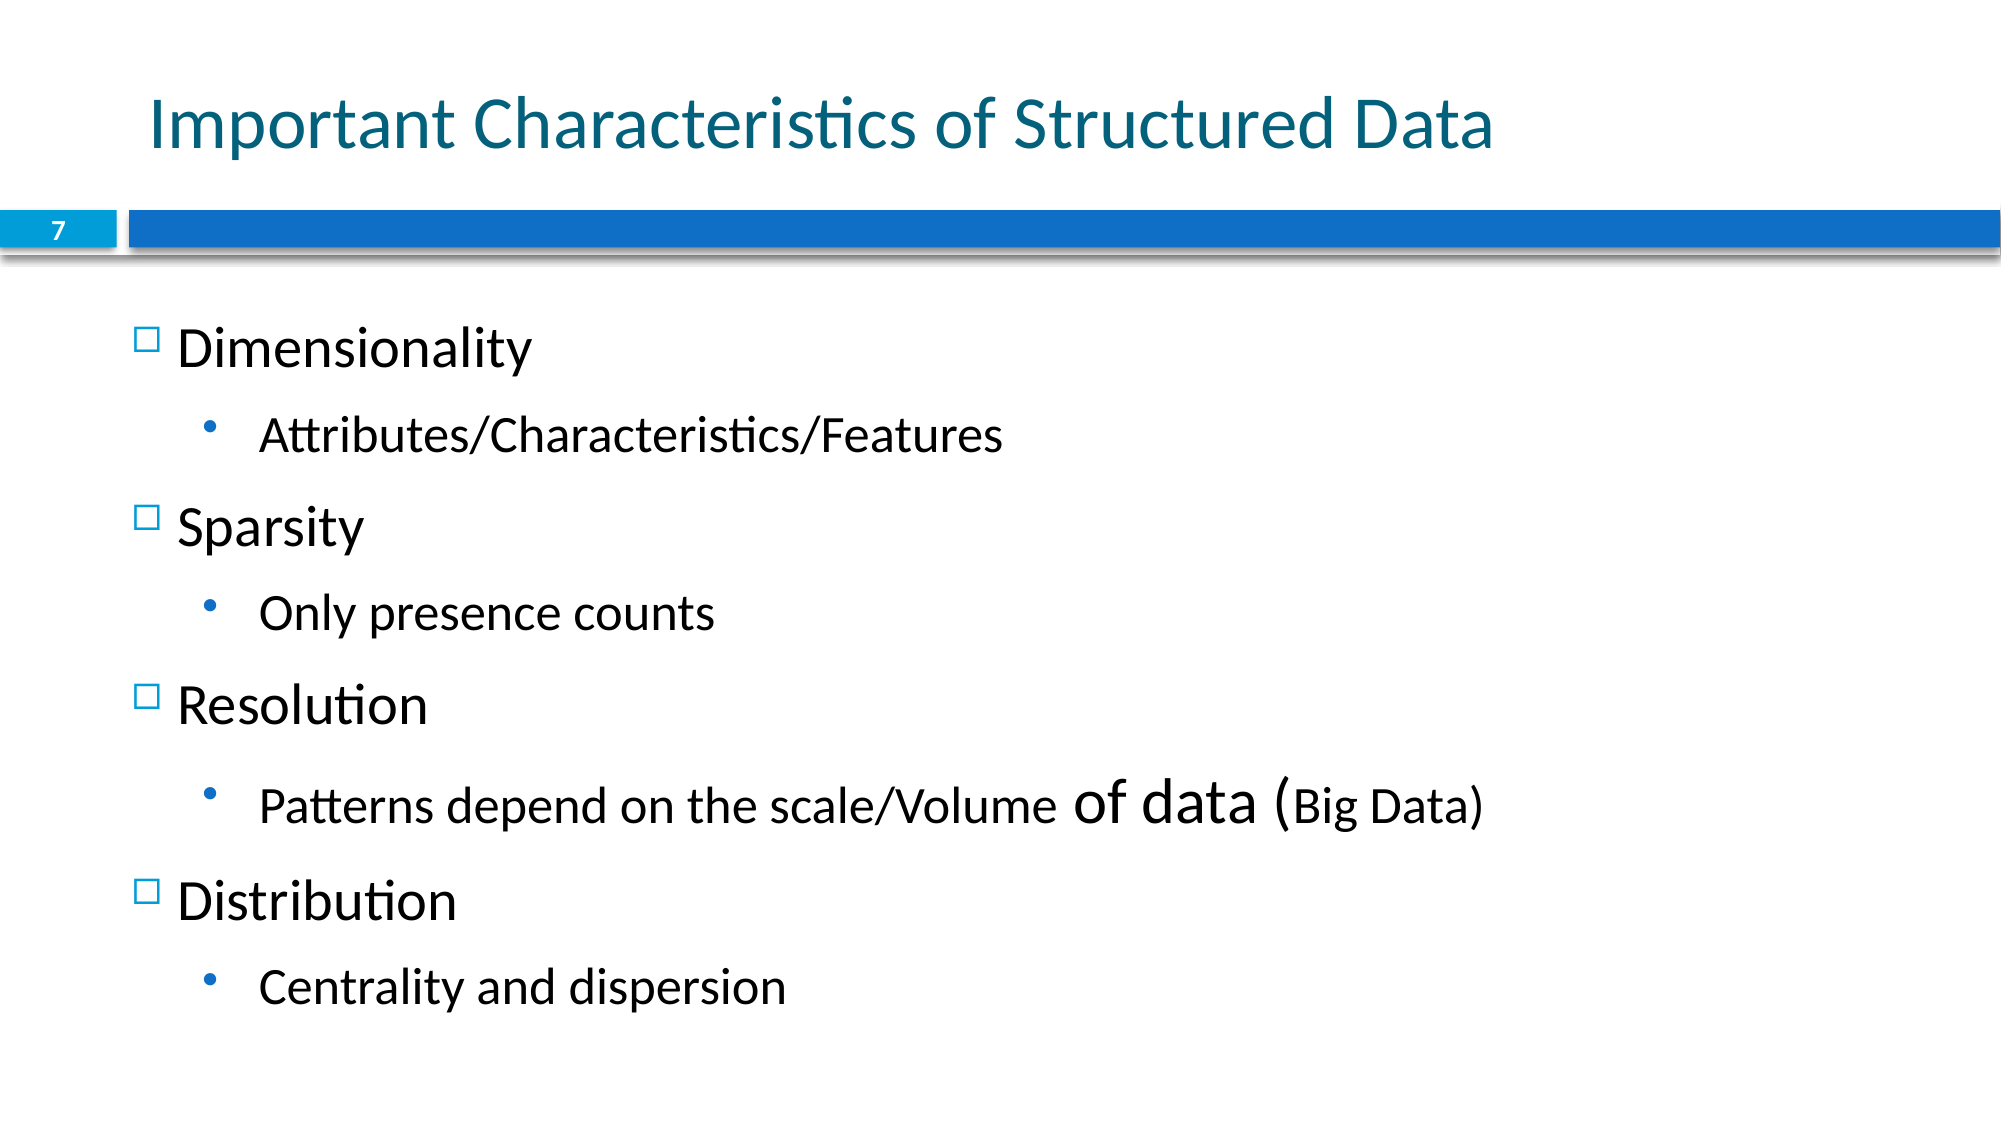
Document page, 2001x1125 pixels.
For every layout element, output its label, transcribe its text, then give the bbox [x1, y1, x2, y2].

list Dimensionality Attributes/Characteristics/Features Sparsity Only presence counts Resolution Patterns depend on the scale/Volume of data (Big Data) Distribution Centrality and dispersion [116, 290, 1900, 1029]
title Important Characteristics of Structured Data [133, 37, 1918, 200]
slide_number 7 [0, 208, 117, 249]
